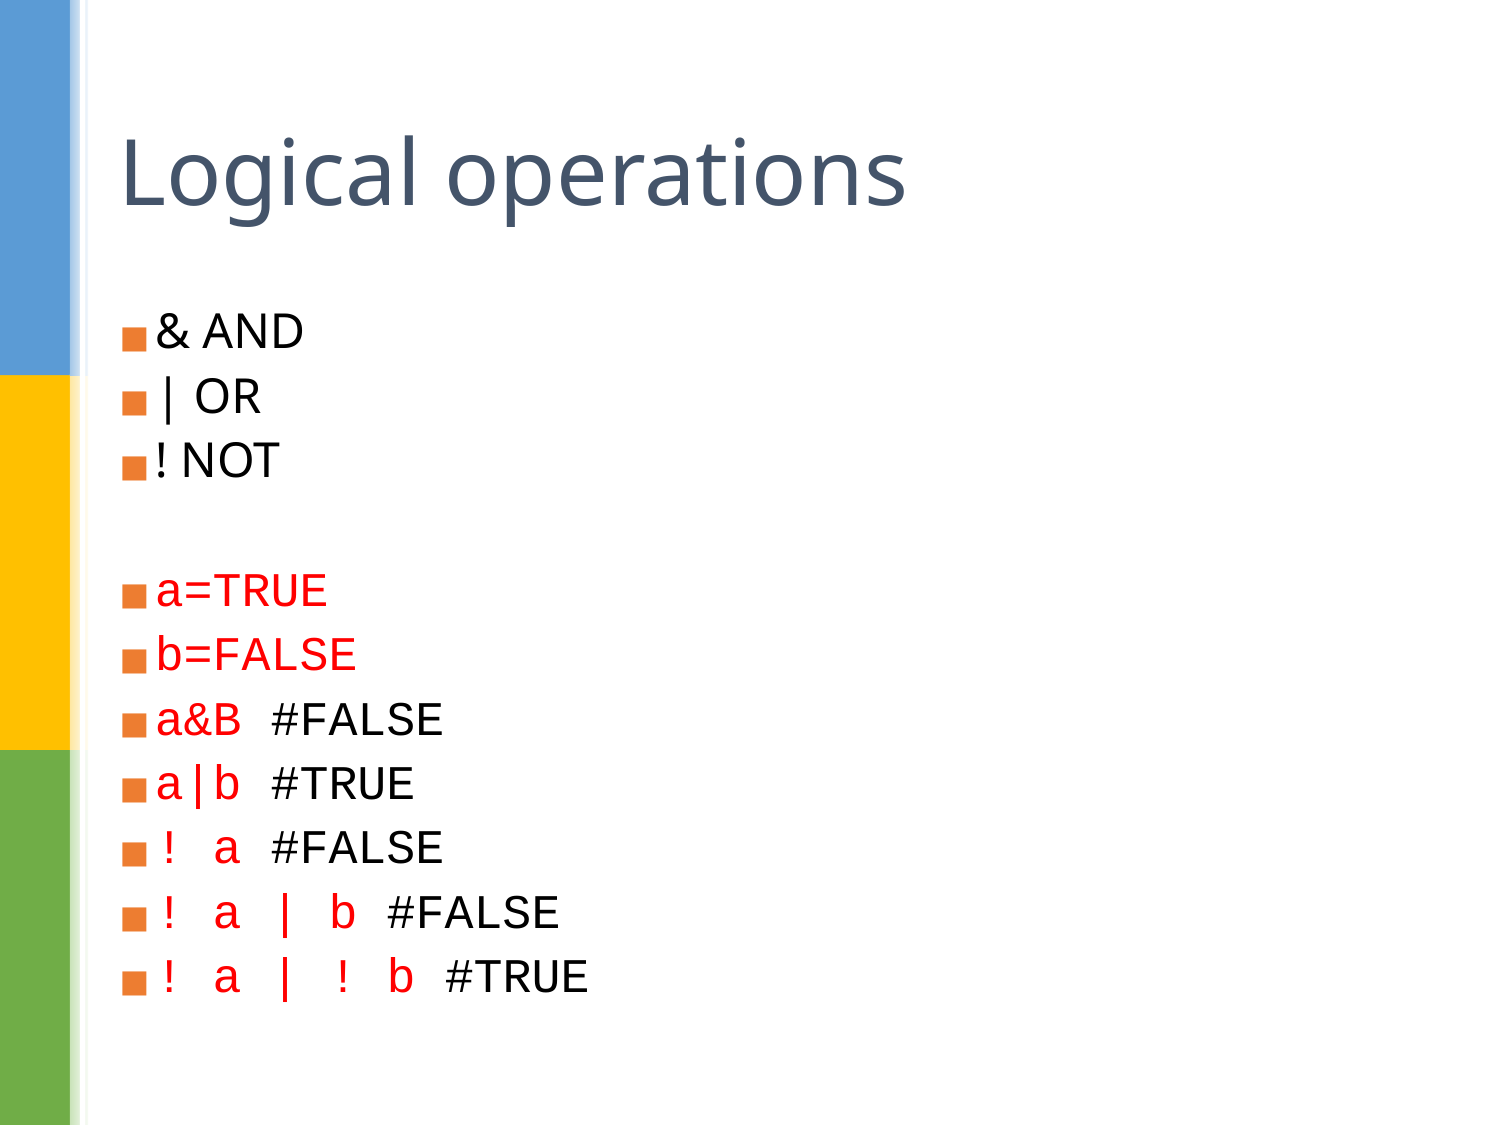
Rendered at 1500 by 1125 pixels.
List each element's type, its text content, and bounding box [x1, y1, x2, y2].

list & AND | OR ! NOT a=TRUE b=FALSE a&B #FALSE a|b #TRUE ! a #FALSE ! a | b #FALSE ! a | ! b #TRUE [103, 299, 1397, 1014]
title Logical operations [103, 59, 1397, 278]
